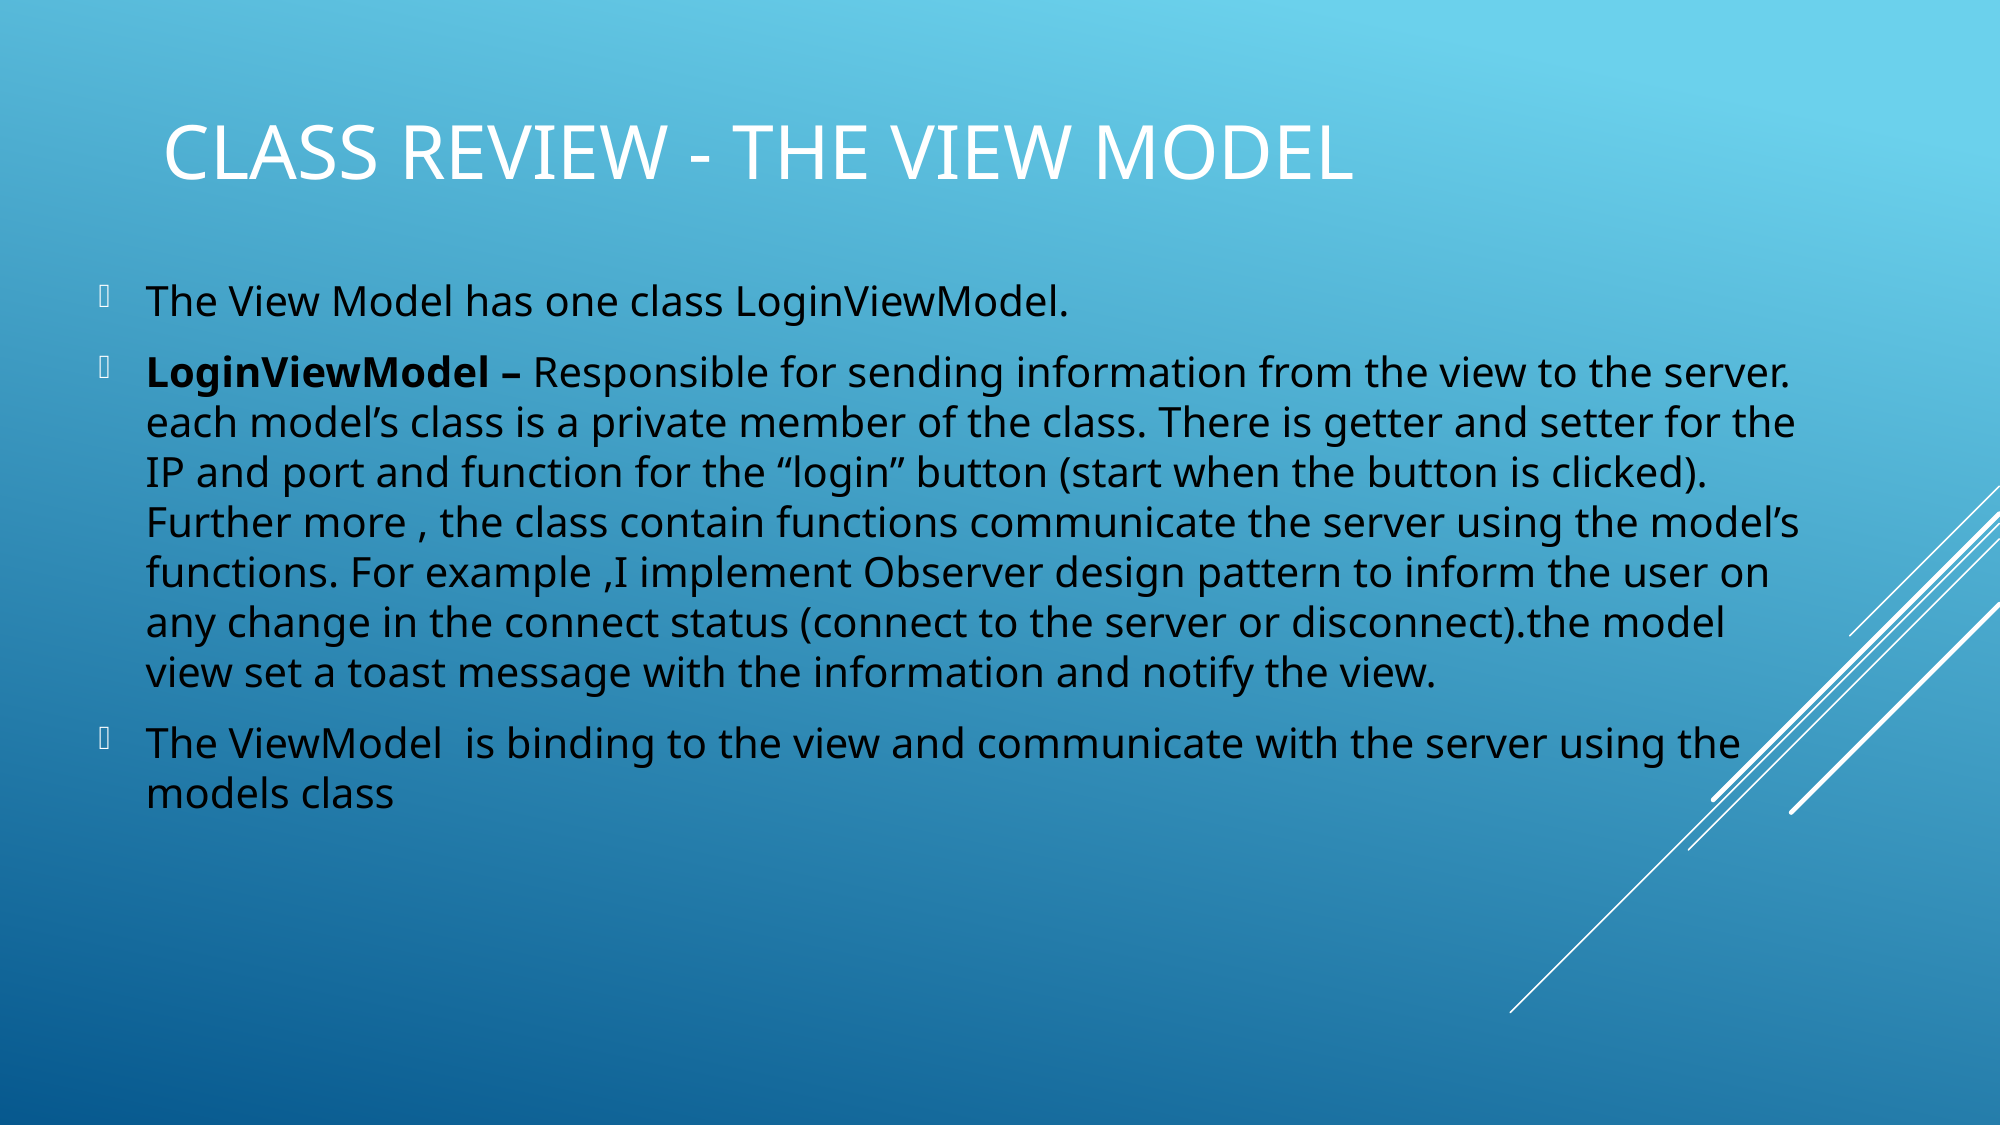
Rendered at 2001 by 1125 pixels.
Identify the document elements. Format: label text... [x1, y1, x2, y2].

list The View Model has one class LoginViewModel. LoginViewModel – Responsible for sending information from the view to the server. each model’s class is a private member of the class. There is getter and setter for the IP and port and function for the “login” button (start when the button is clicked). Further more , the class contain functions communicate the server using the model’s functions. For example ,I implement Observer design pattern to inform the user on any change in the connect status (connect to the server or disconnect).the model view set a toast message with the information and notify the view. The ViewModel is binding to the view and communicate with the server using the models class [83, 221, 1817, 942]
title Class review - The View MODEL [147, 25, 1548, 221]
